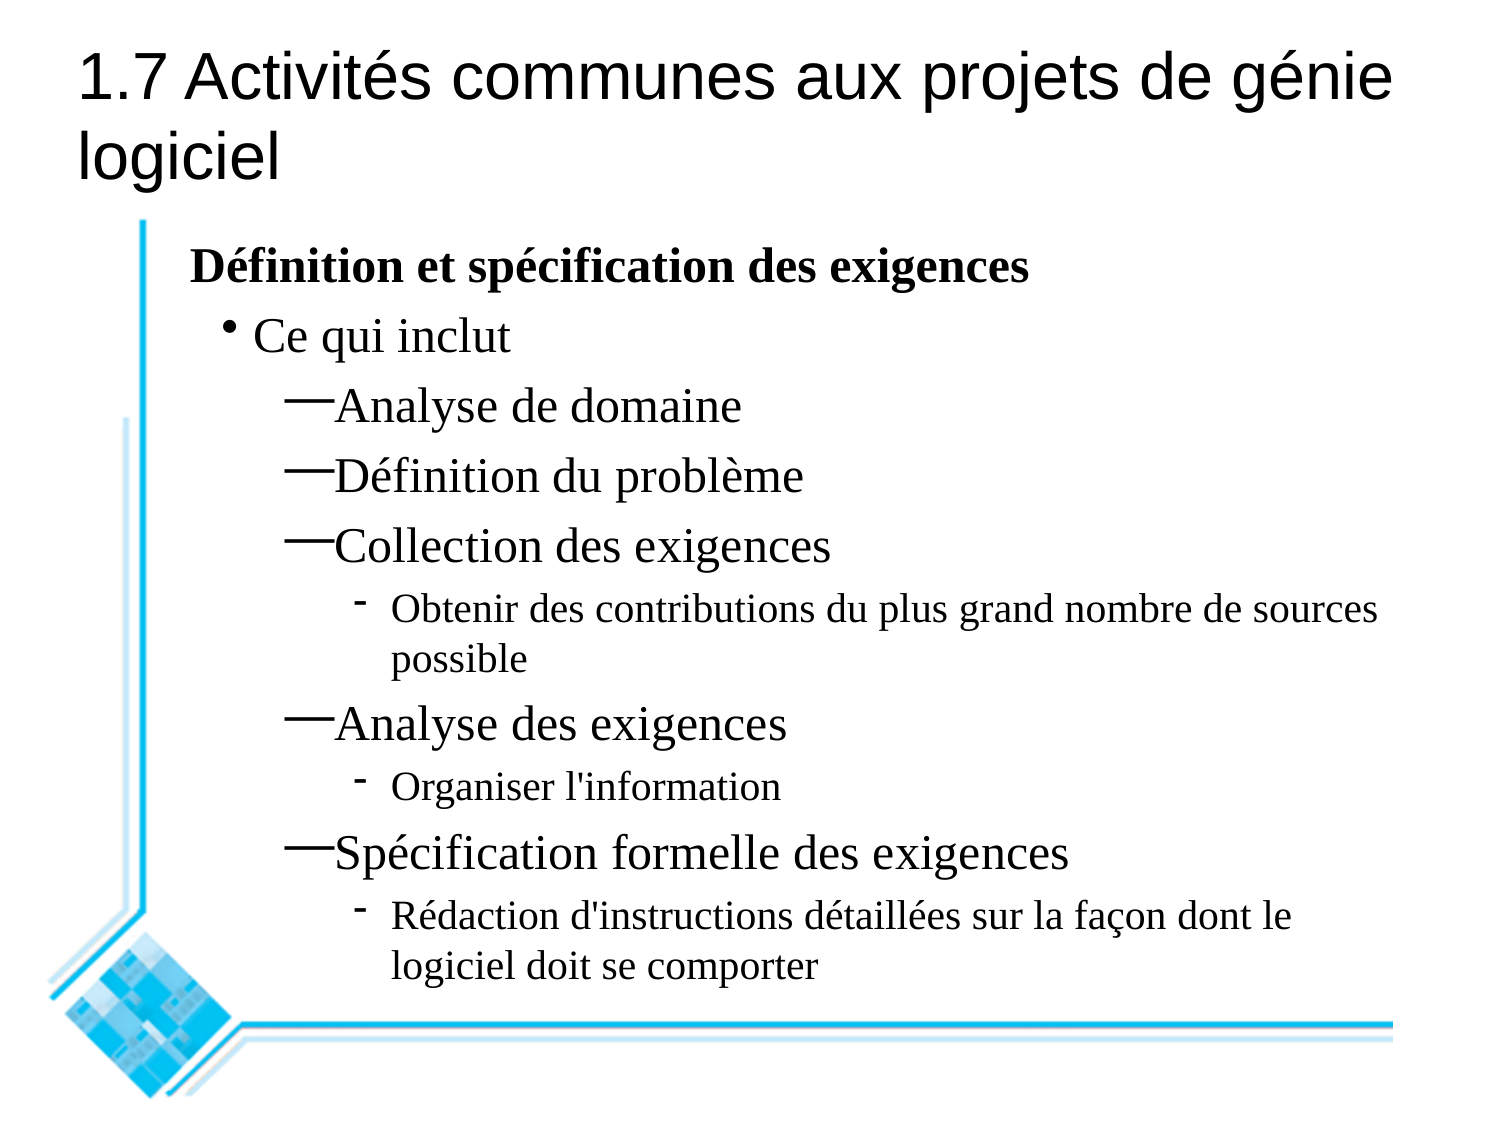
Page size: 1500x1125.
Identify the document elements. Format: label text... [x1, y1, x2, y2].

picture [35, 208, 1393, 1103]
list Définition et spécification des exigences Ce qui inclut Analyse de domaine Définition du problème Collection des exigences Obtenir des contributions du plus grand nombre de sources possible Analyse des exigences Organiser l'information Spécification formelle des exigences Rédaction d'instructions détaillées sur la façon dont le logiciel doit se comporter [174, 224, 1413, 1013]
title 1.7 Activités communes aux projets de génie logiciel [62, 37, 1413, 188]
